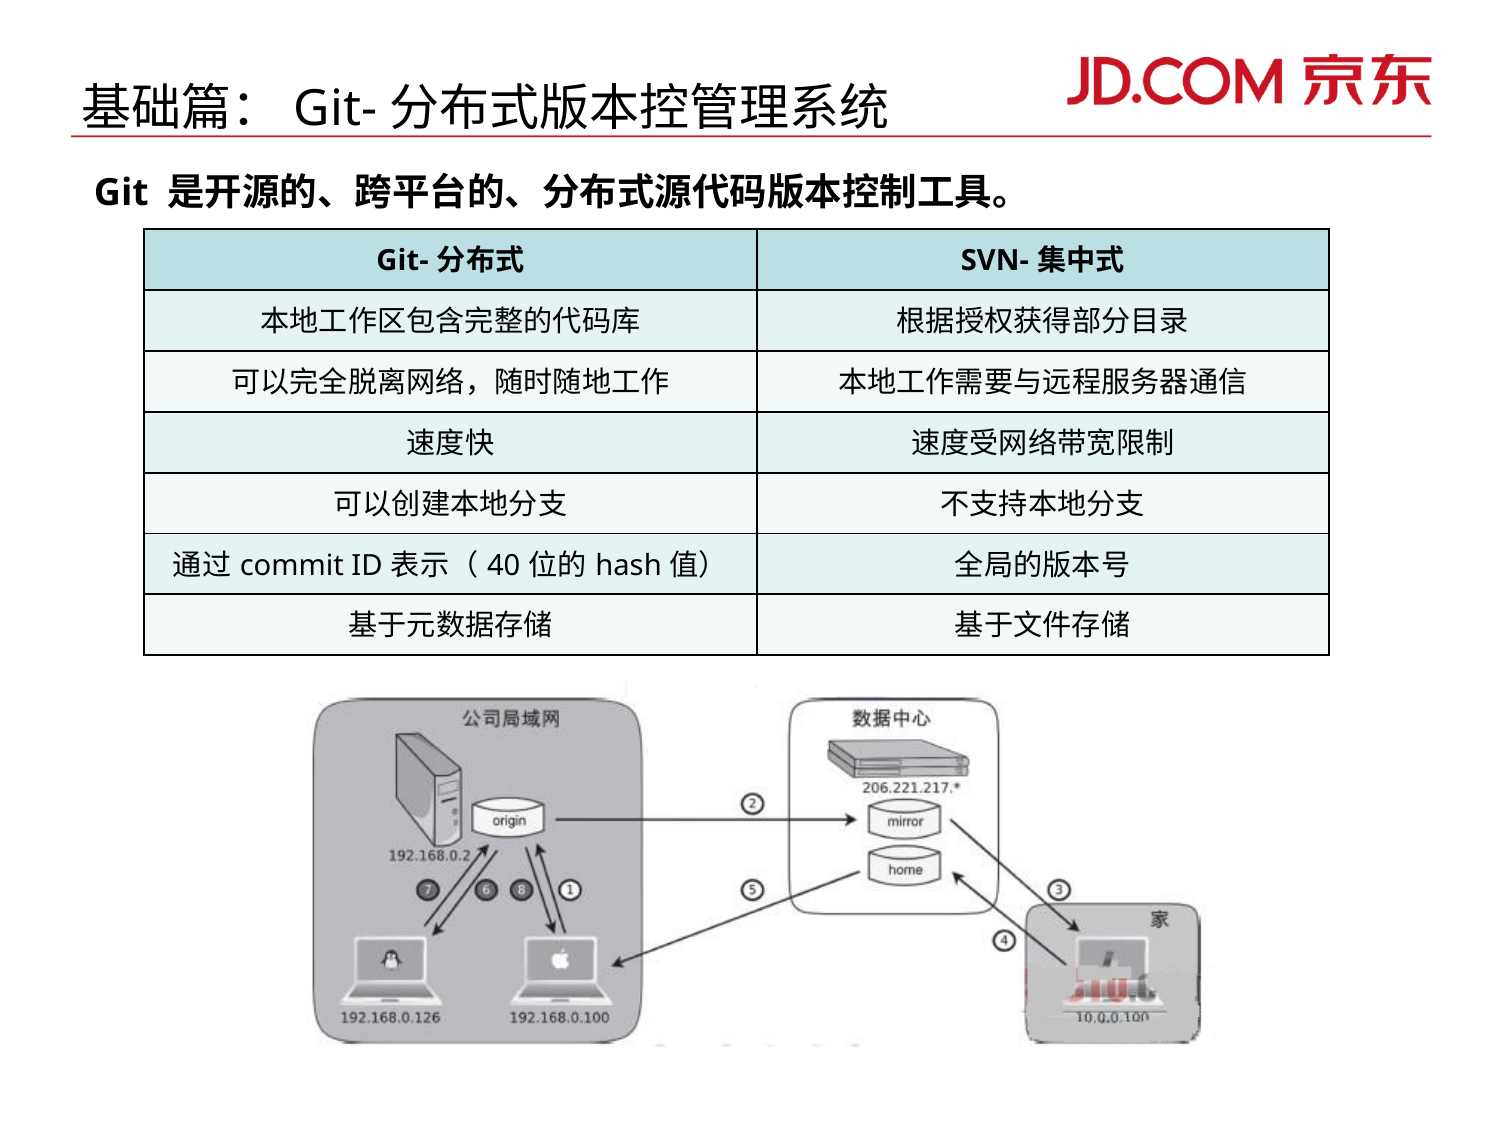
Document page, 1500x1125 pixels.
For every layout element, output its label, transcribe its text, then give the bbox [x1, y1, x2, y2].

table_header Git-分布式 [145, 230, 756, 289]
table_cell 基于元数据存储 [145, 595, 756, 654]
table_cell 全局的版本号 [758, 534, 1328, 593]
table_header SVN-集中式 [758, 230, 1328, 289]
table_cell 根据授权获得部分目录 [758, 291, 1328, 350]
table_cell 速度快 [145, 413, 756, 472]
table_cell 速度受网络带宽限制 [758, 413, 1328, 472]
picture [0, 0, 1500, 1125]
table_cell 基于文件存储 [758, 595, 1328, 654]
table_cell 可以创建本地分支 [145, 474, 756, 533]
text_box Git 是开源的、跨平台的、分布式源代码版本控制工具。 [78, 160, 1045, 221]
table_cell 不支持本地分支 [758, 474, 1328, 533]
table_cell 可以完全脱离网络，随时随地工作 [145, 352, 756, 411]
title 基础篇：Git-分布式版本控管理系统 [66, 0, 1005, 192]
table_cell 本地工作区包含完整的代码库 [145, 291, 756, 350]
table_cell 本地工作需要与远程服务器通信 [758, 352, 1328, 411]
table_cell 通过commit ID表示（40位的hash值） [145, 534, 756, 593]
